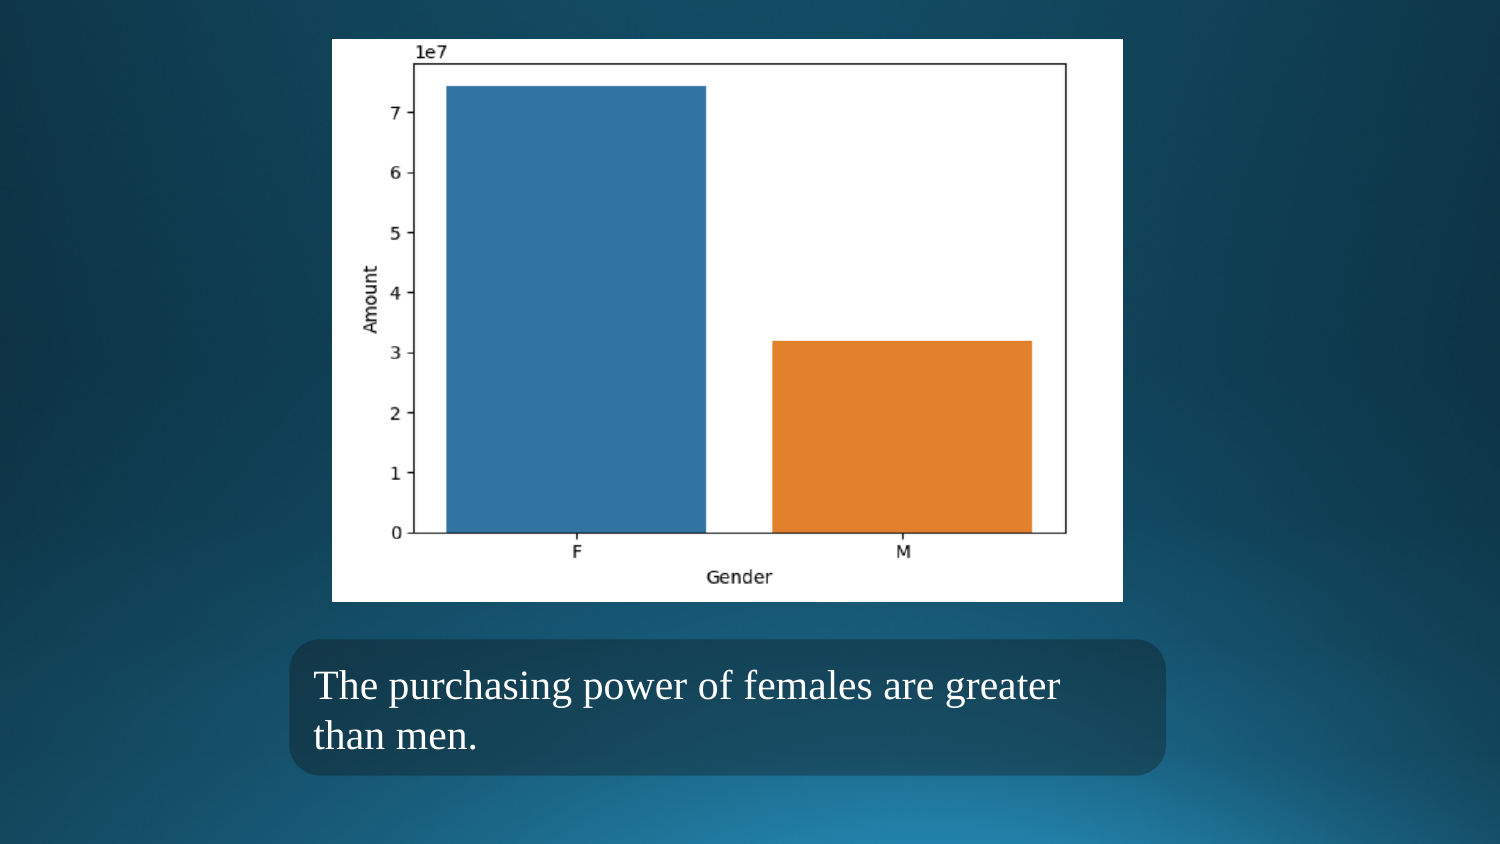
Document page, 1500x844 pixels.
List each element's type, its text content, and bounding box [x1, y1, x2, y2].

picture [0, 0, 1500, 844]
text_box The purchasing power of females are greater than men. [289, 639, 1167, 776]
